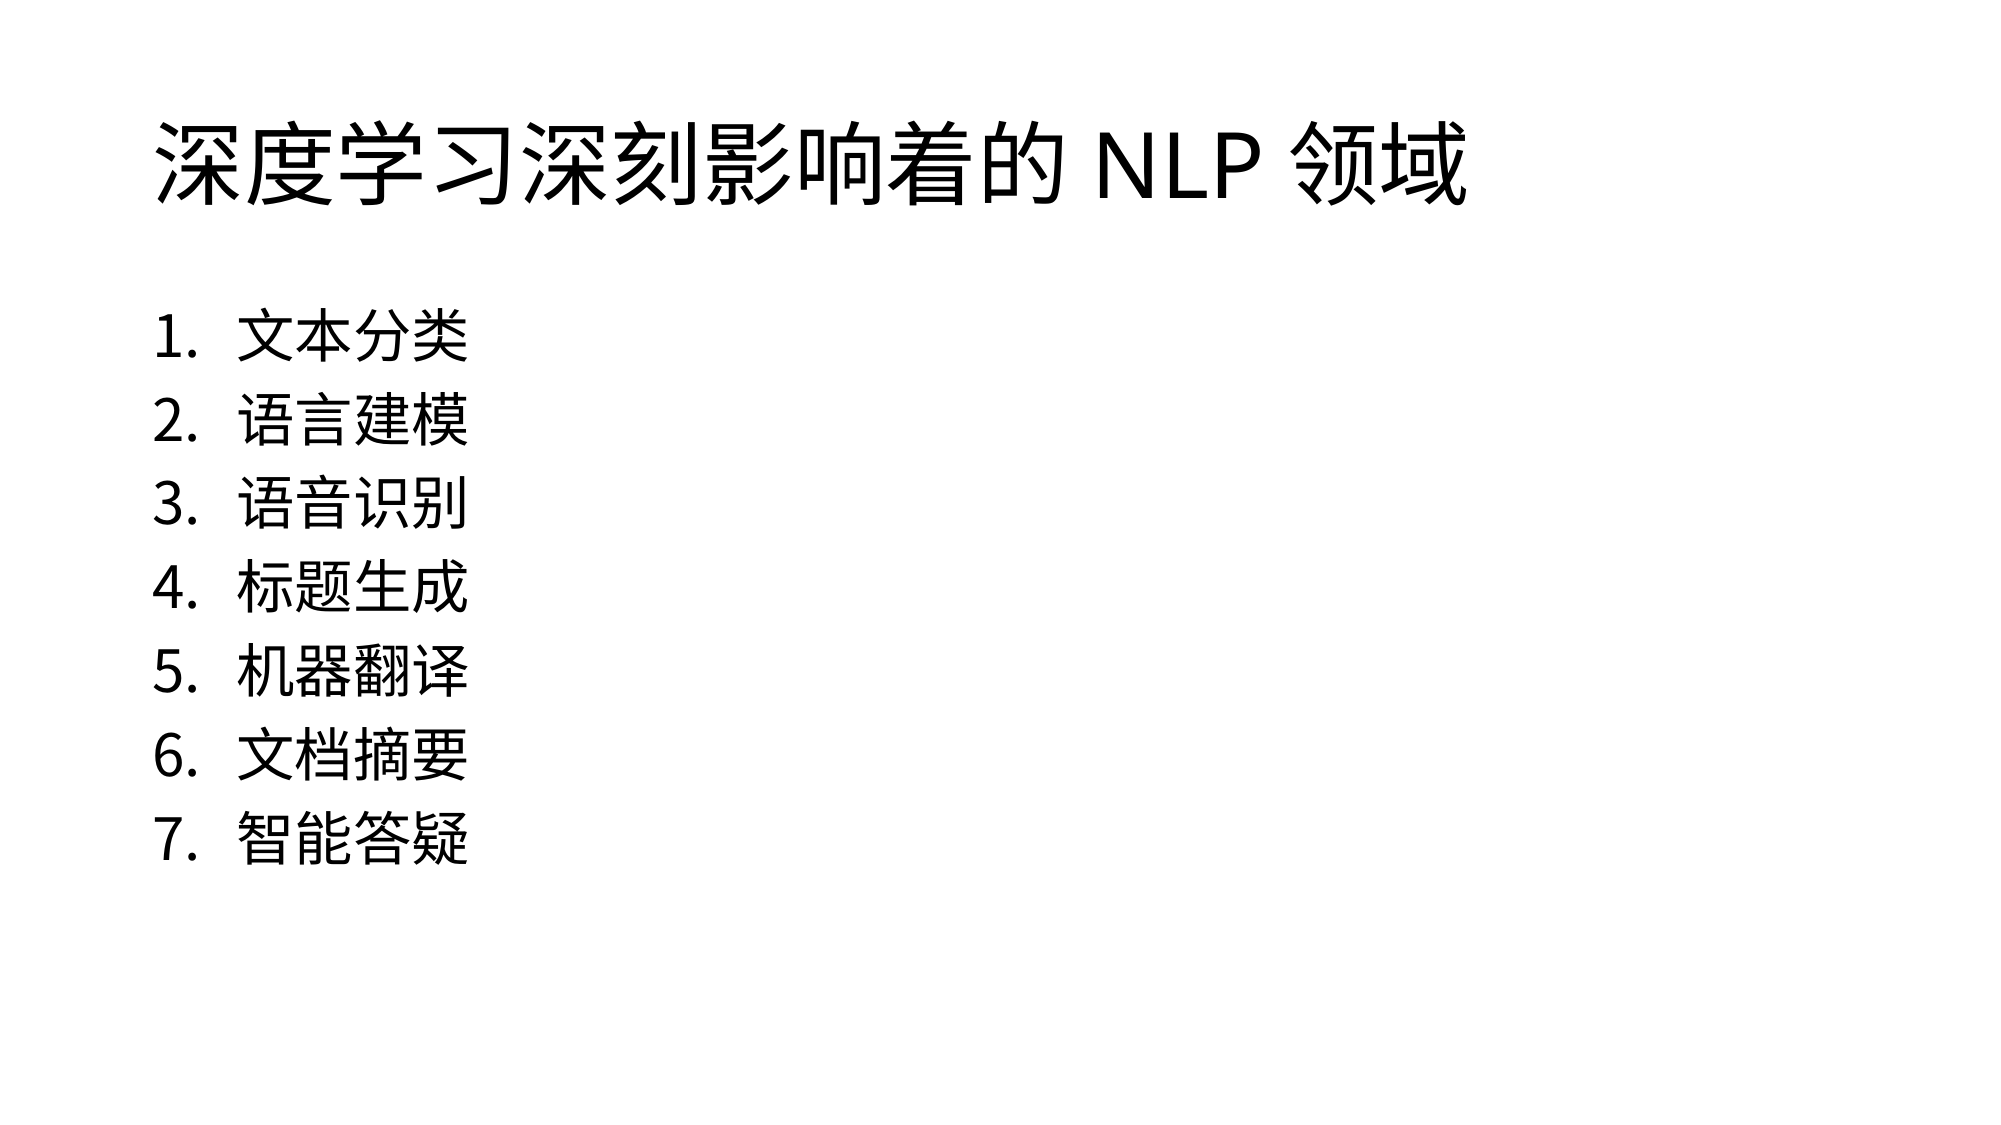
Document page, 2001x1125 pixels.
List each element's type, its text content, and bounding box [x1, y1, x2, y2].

title 深度学习深刻影响着的NLP领域 [137, 59, 1863, 278]
list 文本分类 语言建模 语音识别 标题生成 机器翻译 文档摘要 智能答疑 [137, 299, 1863, 1014]
